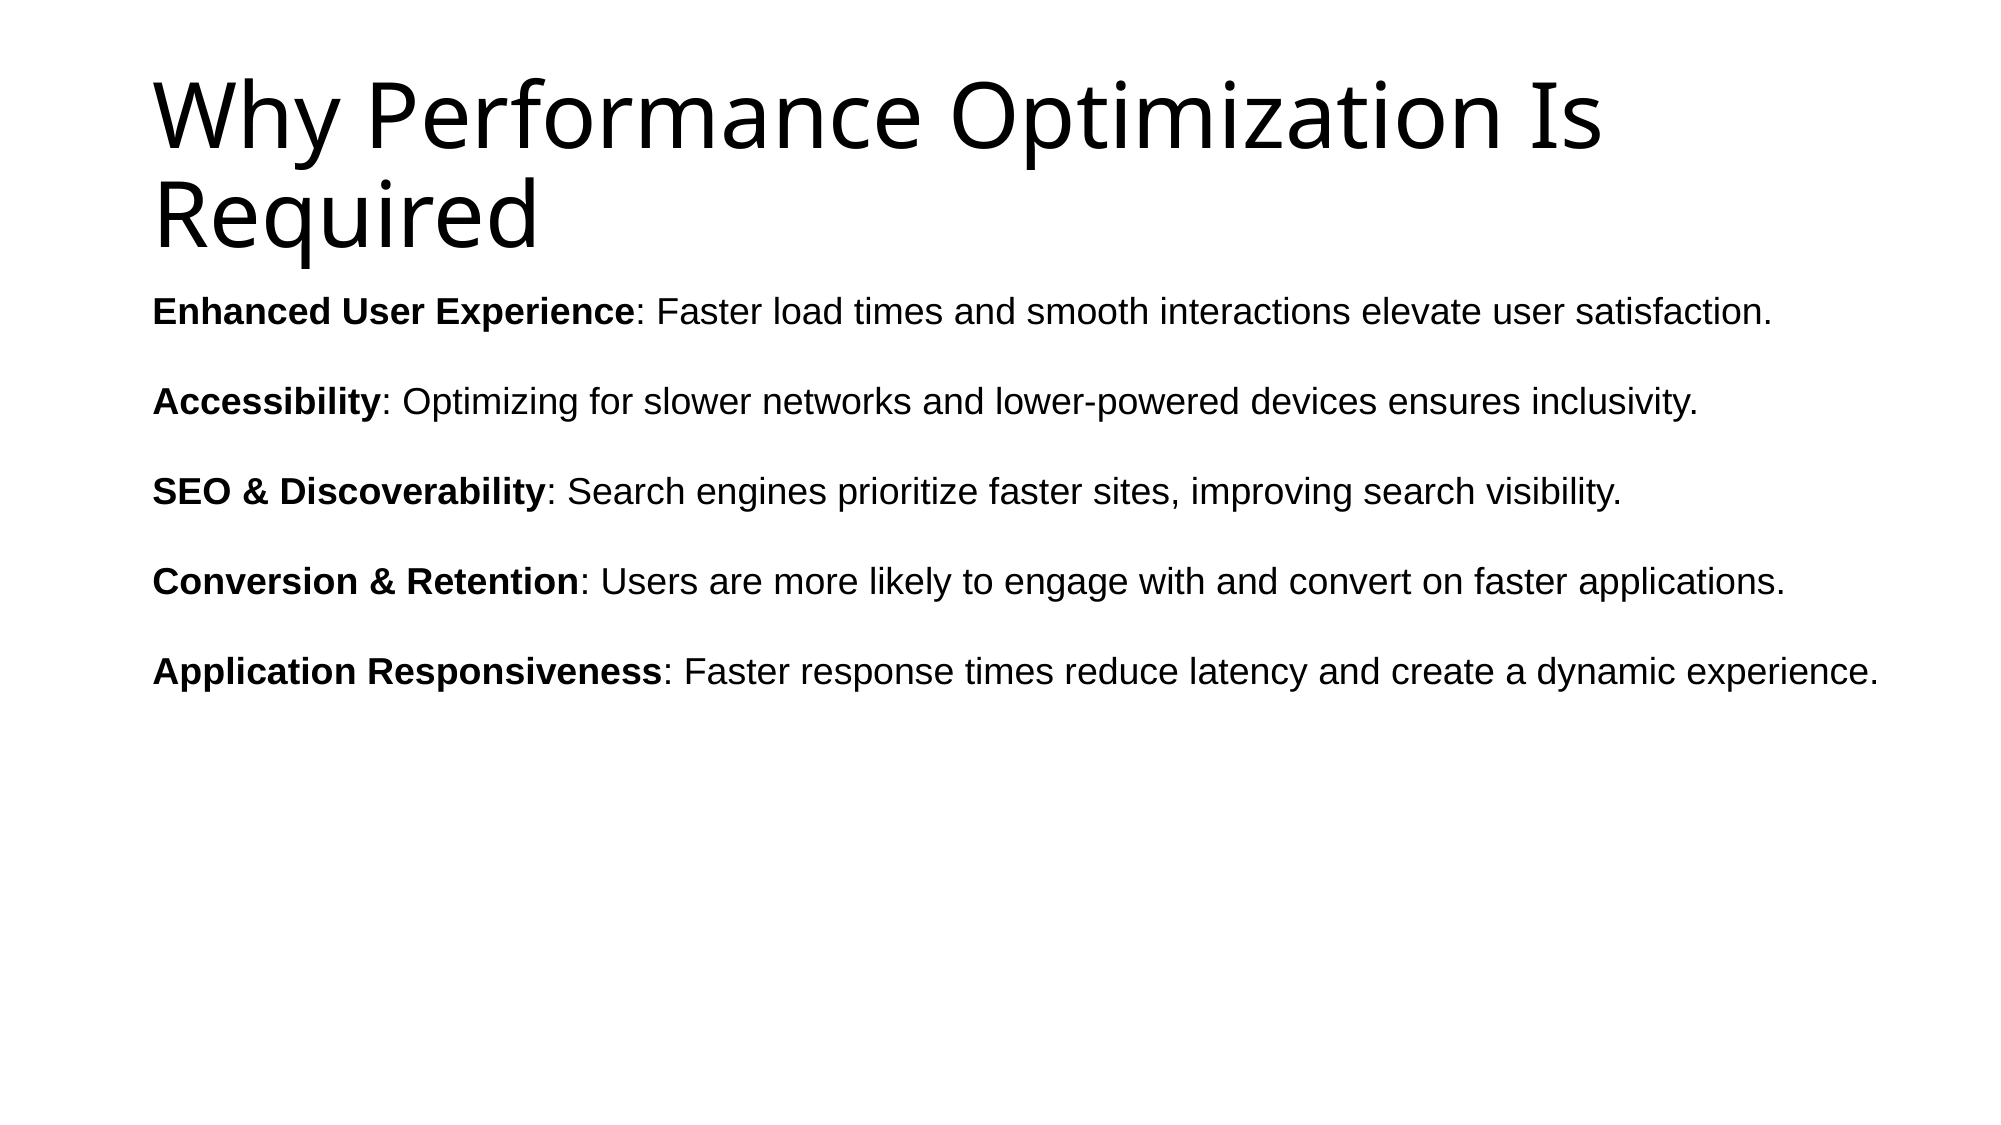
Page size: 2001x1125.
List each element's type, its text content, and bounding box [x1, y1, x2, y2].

list Enhanced User Experience: Faster load times and smooth interactions elevate user satisfaction. Accessibility: Optimizing for slower networks and lower-powered devices ensures inclusivity. SEO & Discoverability: Search engines prioritize faster sites, improving search visibility. Conversion & Retention: Users are more likely to engage with and convert on faster applications. Application Responsiveness: Faster response times reduce latency and create a dynamic experience. [137, 162, 1925, 816]
title Why Performance Optimization Is Required [137, 59, 1863, 162]
